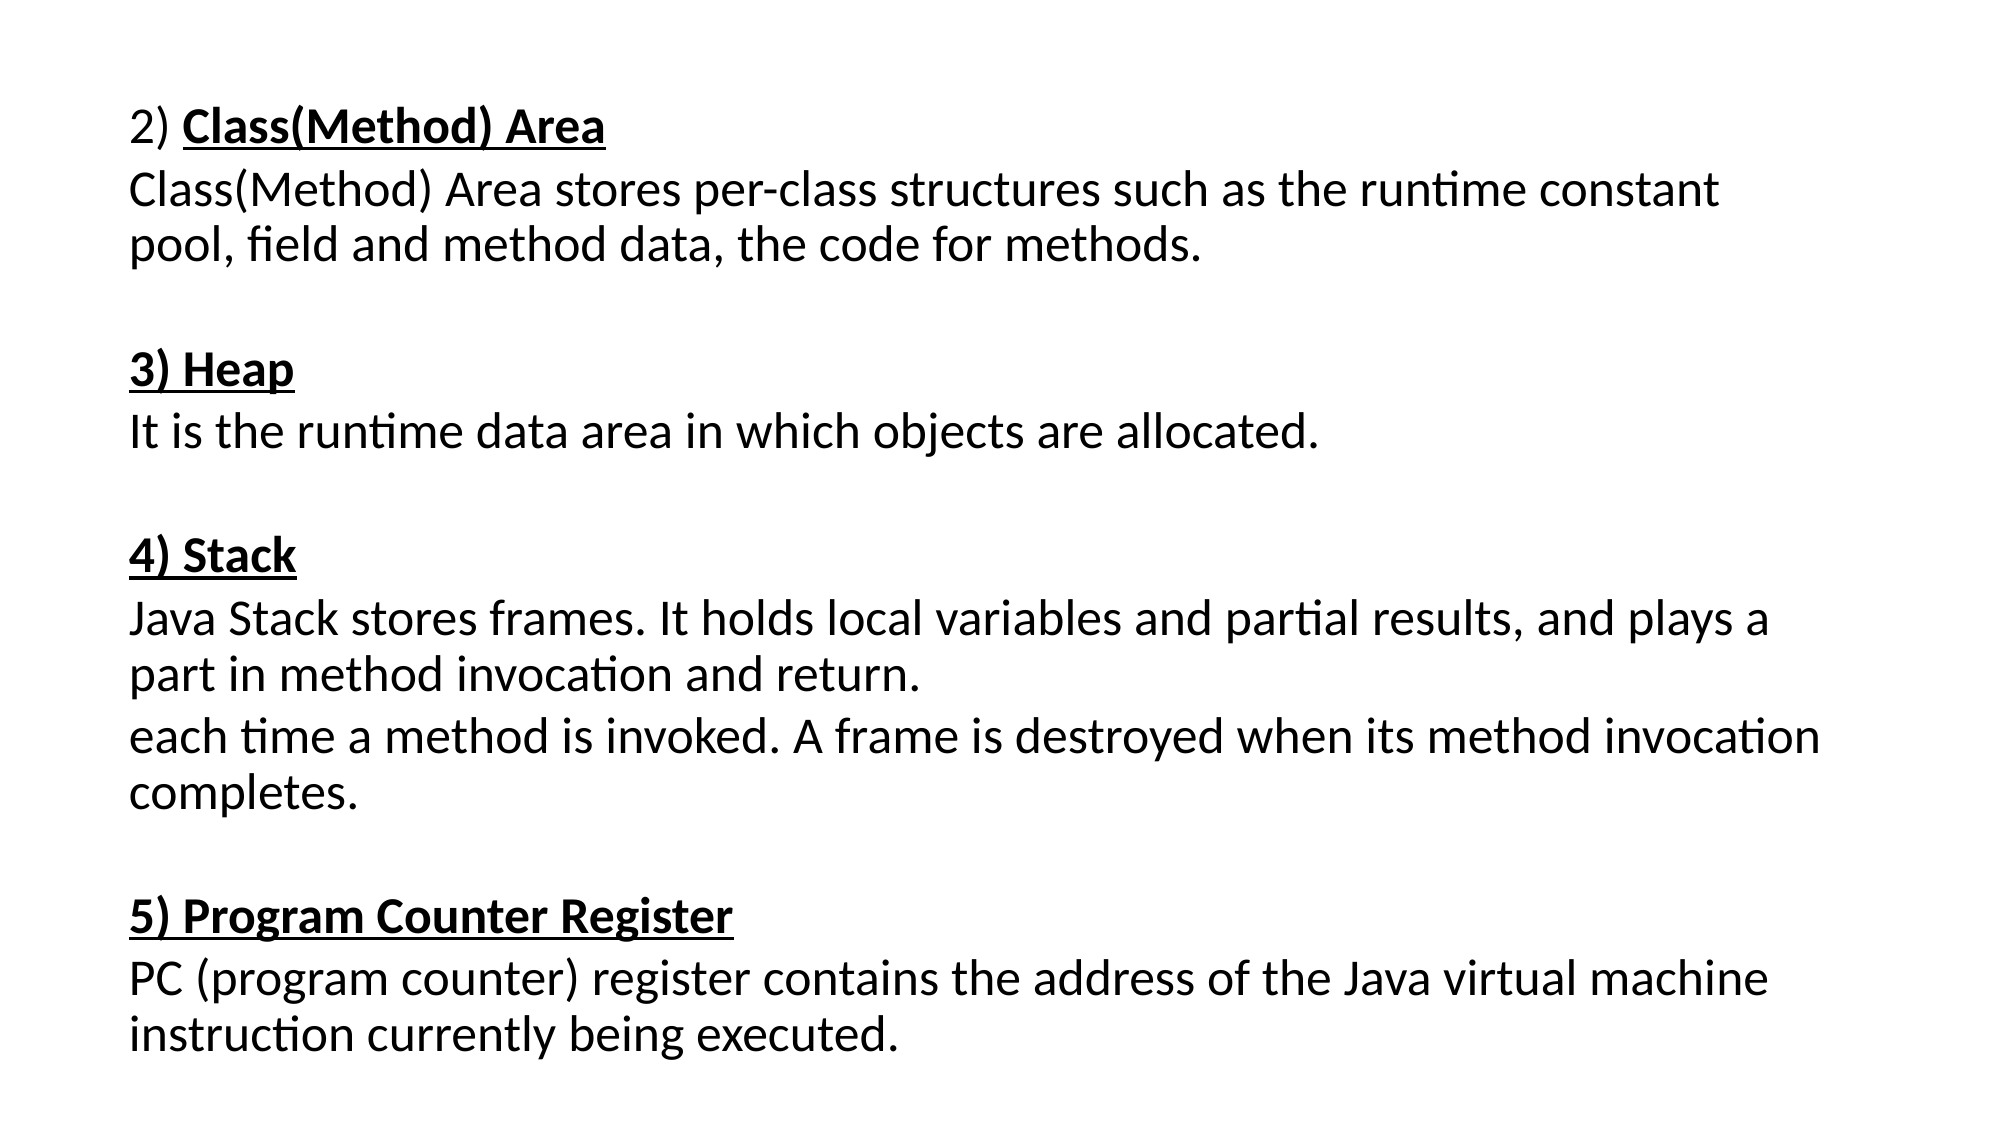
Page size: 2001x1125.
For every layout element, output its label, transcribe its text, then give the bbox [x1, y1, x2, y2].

list 2) Class(Method) Area Class(Method) Area stores per-class structures such as the runtime constant pool, field and method data, the code for methods. 3) Heap It is the runtime data area in which objects are allocated. 4) Stack Java Stack stores frames. It holds local variables and partial results, and plays a part in method invocation and return. each time a method is invoked. A frame is destroyed when its method invocation completes. 5) Program Counter Register PC (program counter) register contains the address of the Java virtual machine instruction currently being executed. [113, 91, 1839, 1100]
